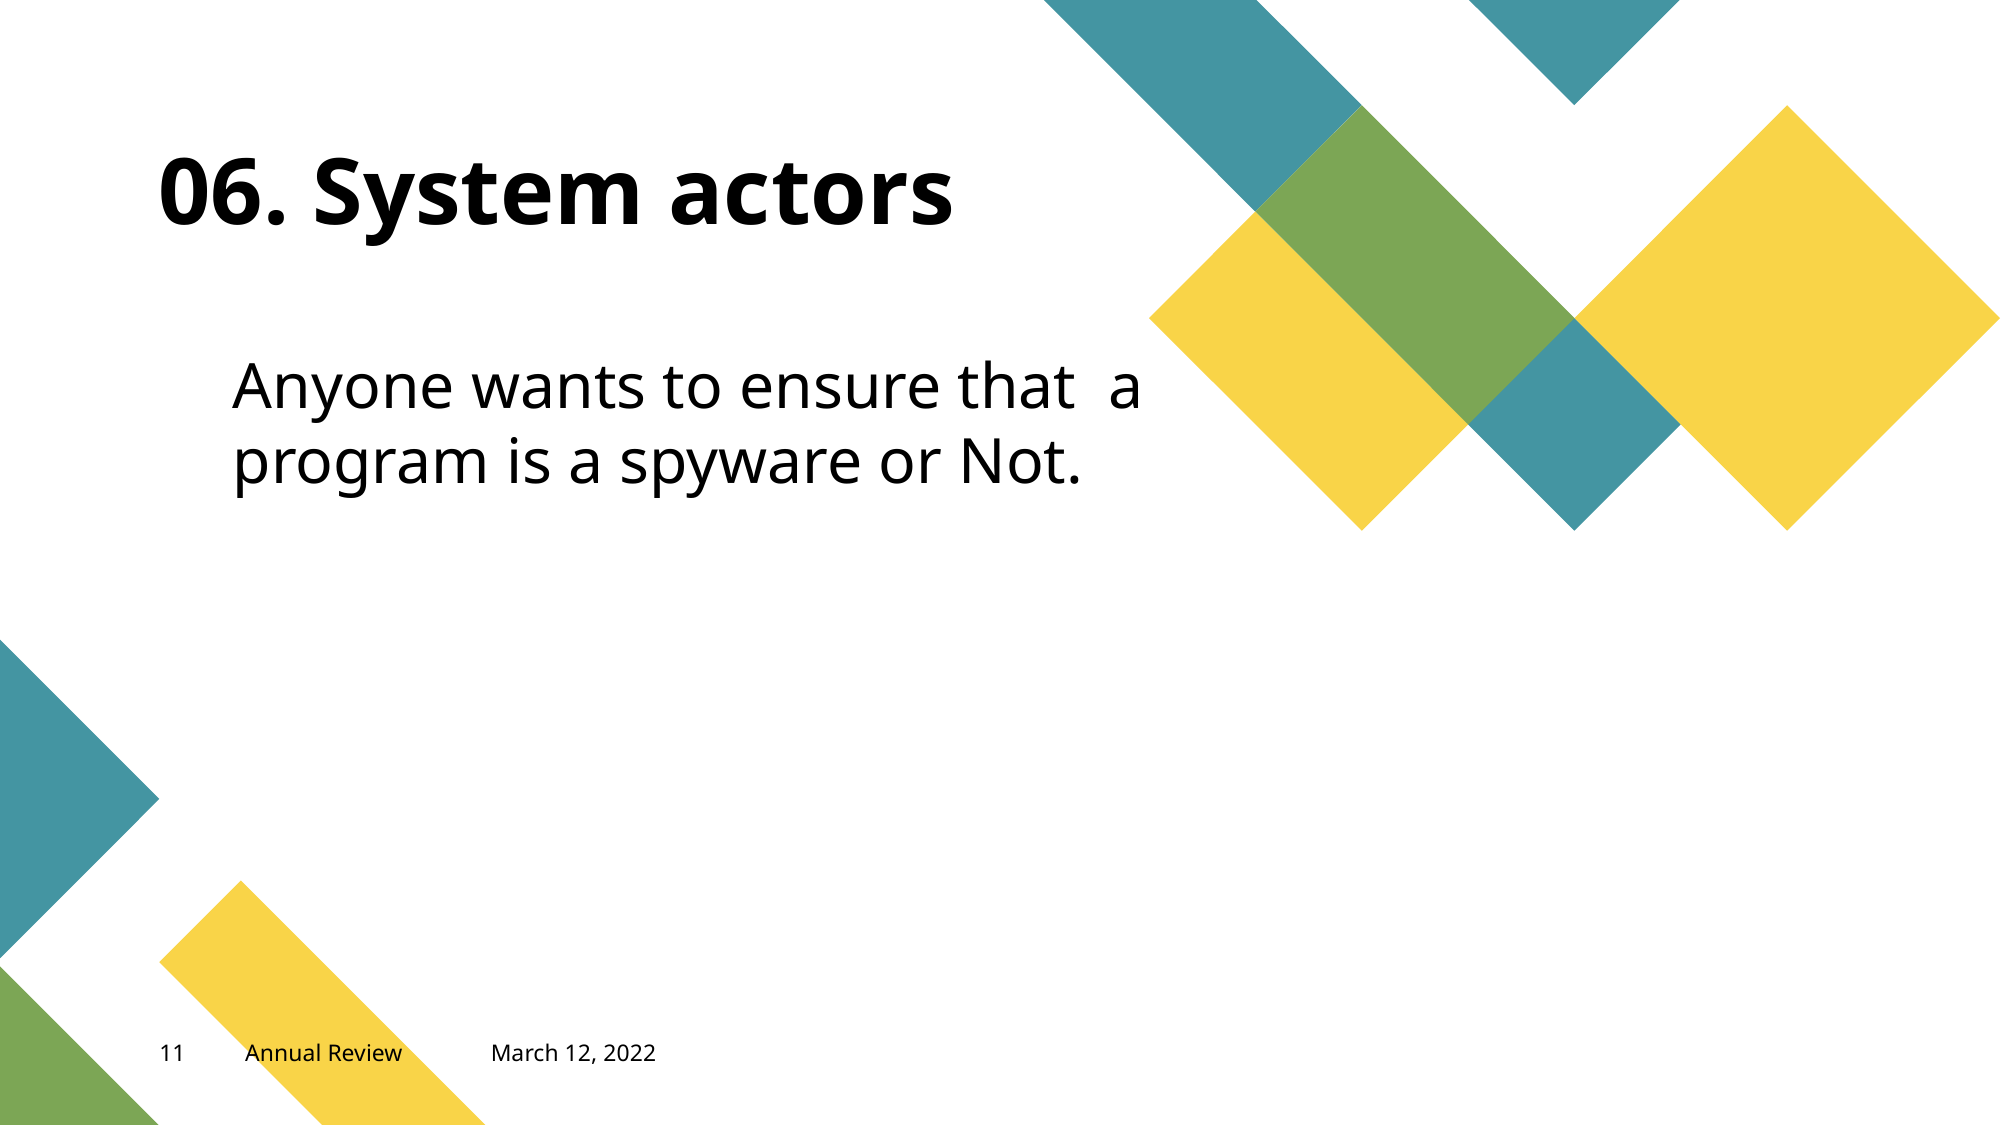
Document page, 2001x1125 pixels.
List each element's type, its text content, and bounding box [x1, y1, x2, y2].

slide_number ‹#› [159, 1038, 245, 1080]
text_box Anyone wants to ensure that a program is a spyware or Not. [217, 331, 1403, 511]
text_box [1403, 390, 1705, 457]
footer Annual Review [245, 1038, 490, 1080]
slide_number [490, 1038, 707, 1080]
title 06. System actors [158, 144, 1394, 245]
